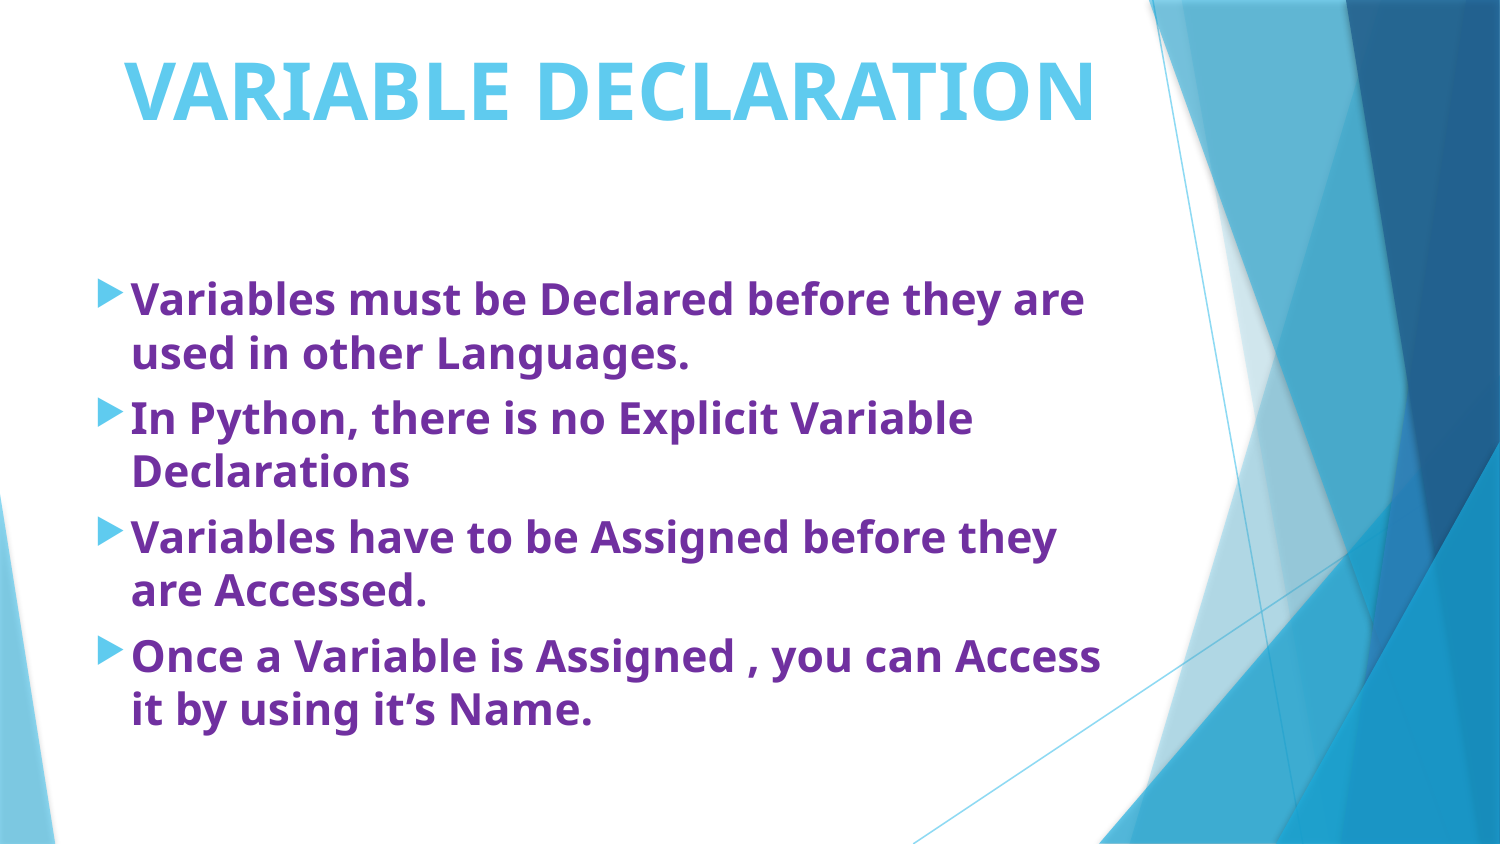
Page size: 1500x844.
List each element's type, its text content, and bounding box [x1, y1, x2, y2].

list Variables must be Declared before they are used in other Languages. In Python, there is no Explicit Variable Declarations Variables have to be Assigned before they are Accessed. Once a Variable is Assigned , you can Access it by using it’s Name. [83, 265, 1141, 744]
title VARIABLE DECLARATION [93, 34, 1152, 197]
